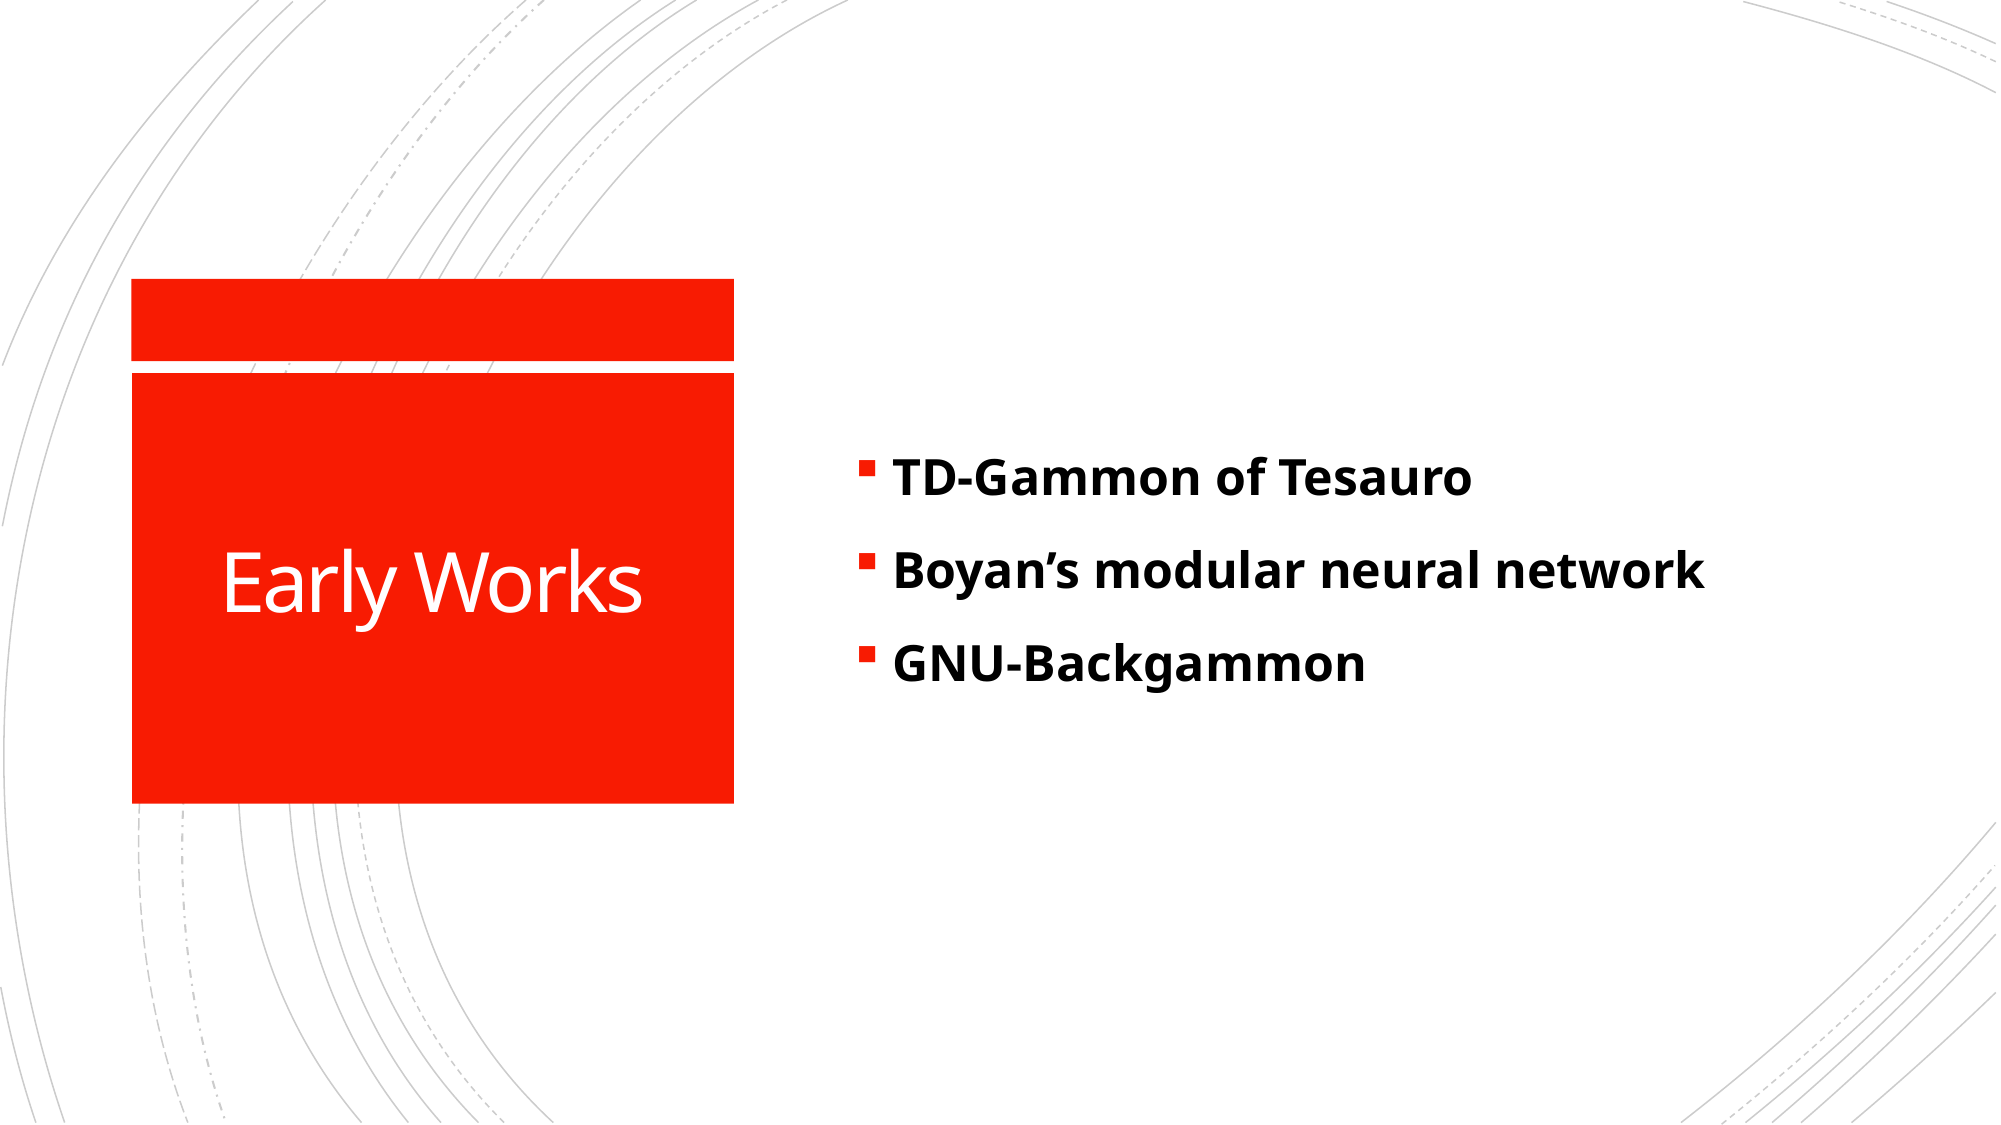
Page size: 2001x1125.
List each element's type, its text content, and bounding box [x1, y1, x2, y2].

title Early Works [145, 385, 720, 789]
list TD-Gammon of Tesauro Boyan’s modular neural network GNU-Backgammon [839, 131, 1871, 993]
